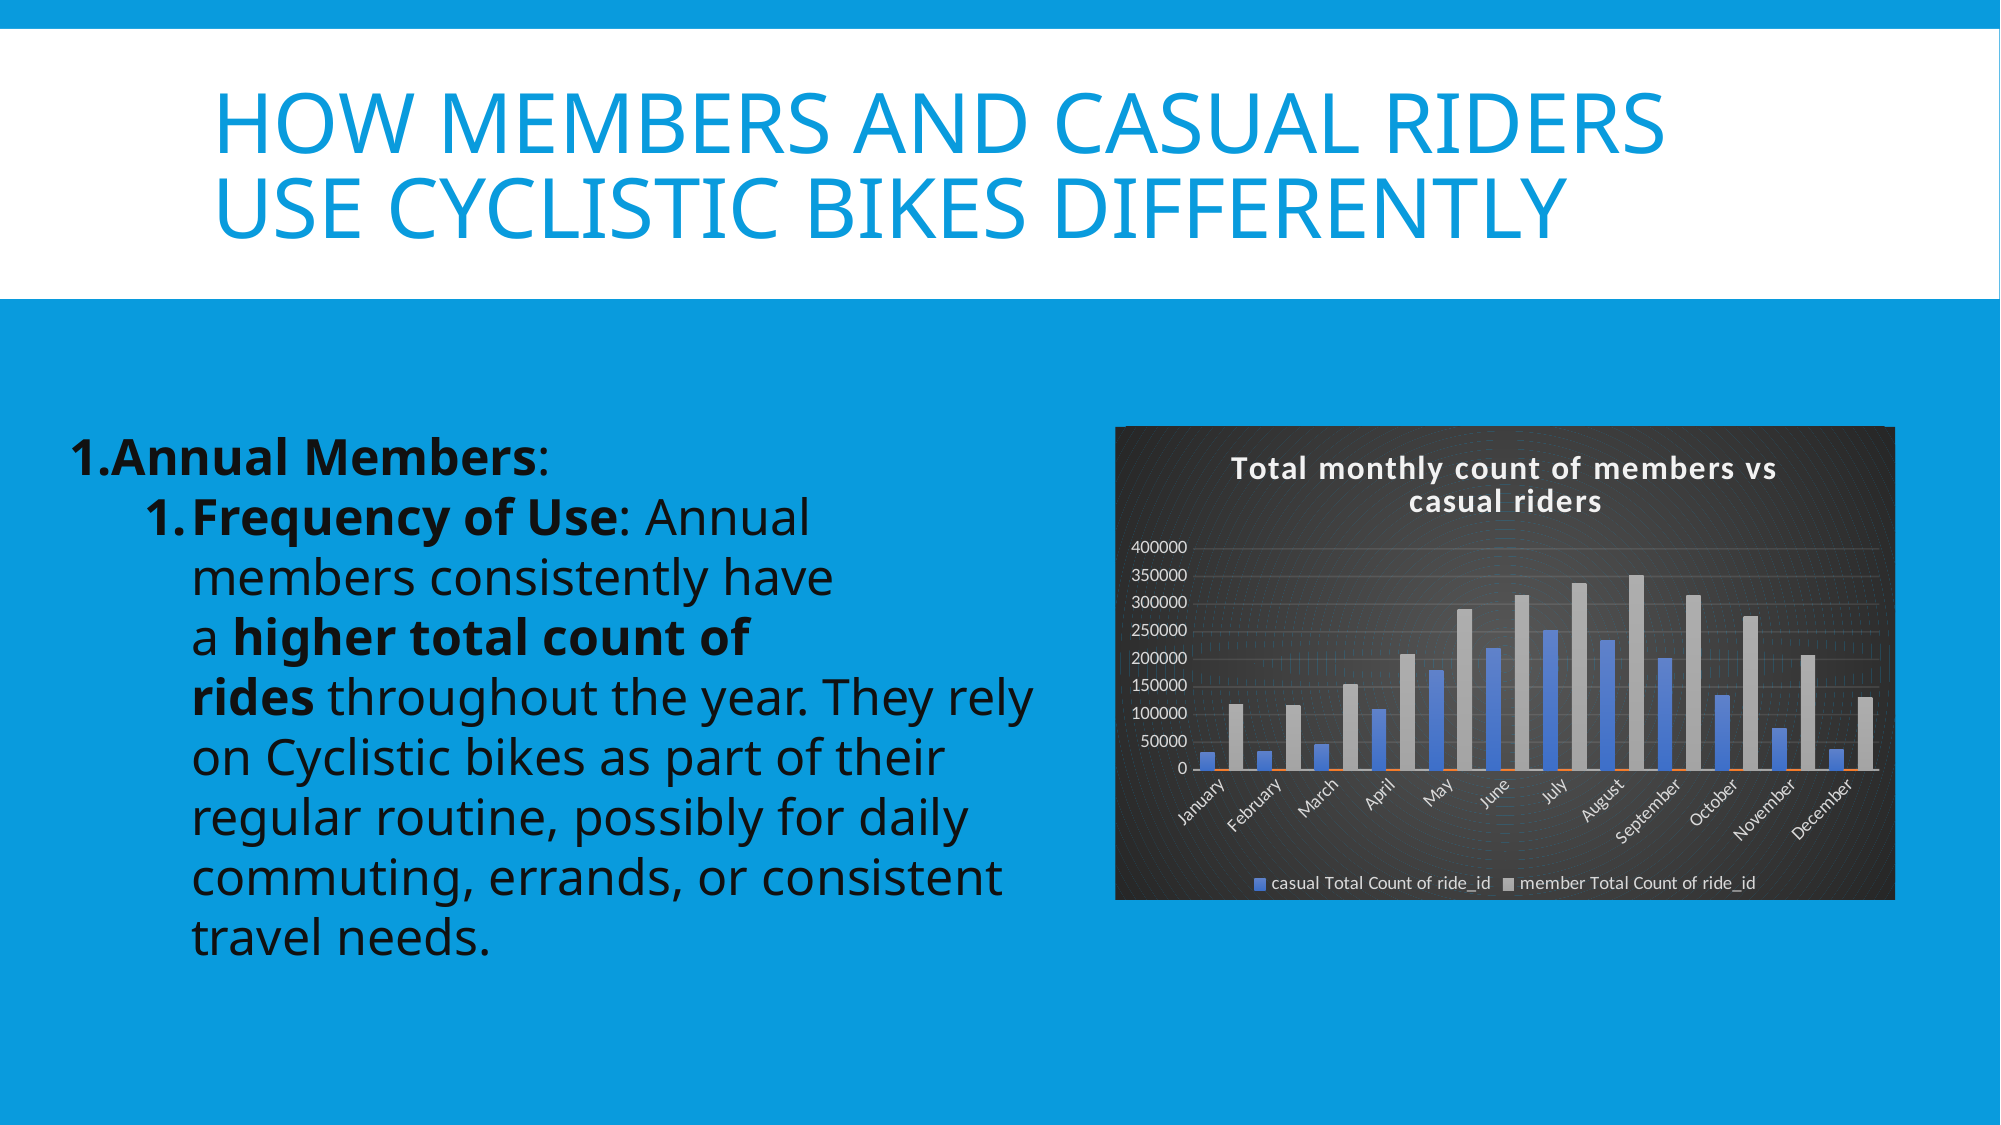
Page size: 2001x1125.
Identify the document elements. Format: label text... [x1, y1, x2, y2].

chart [1114, 426, 1896, 901]
text_box Annual Members: Frequency of Use: Annual members consistently have a higher total count of rides throughout the year. They rely on Cyclistic bikes as part of their regular routine, possibly for daily commuting, errands, or consistent travel needs. [54, 418, 1055, 974]
title How members and casual riders use cyclistic bikes differently [197, 46, 1803, 295]
